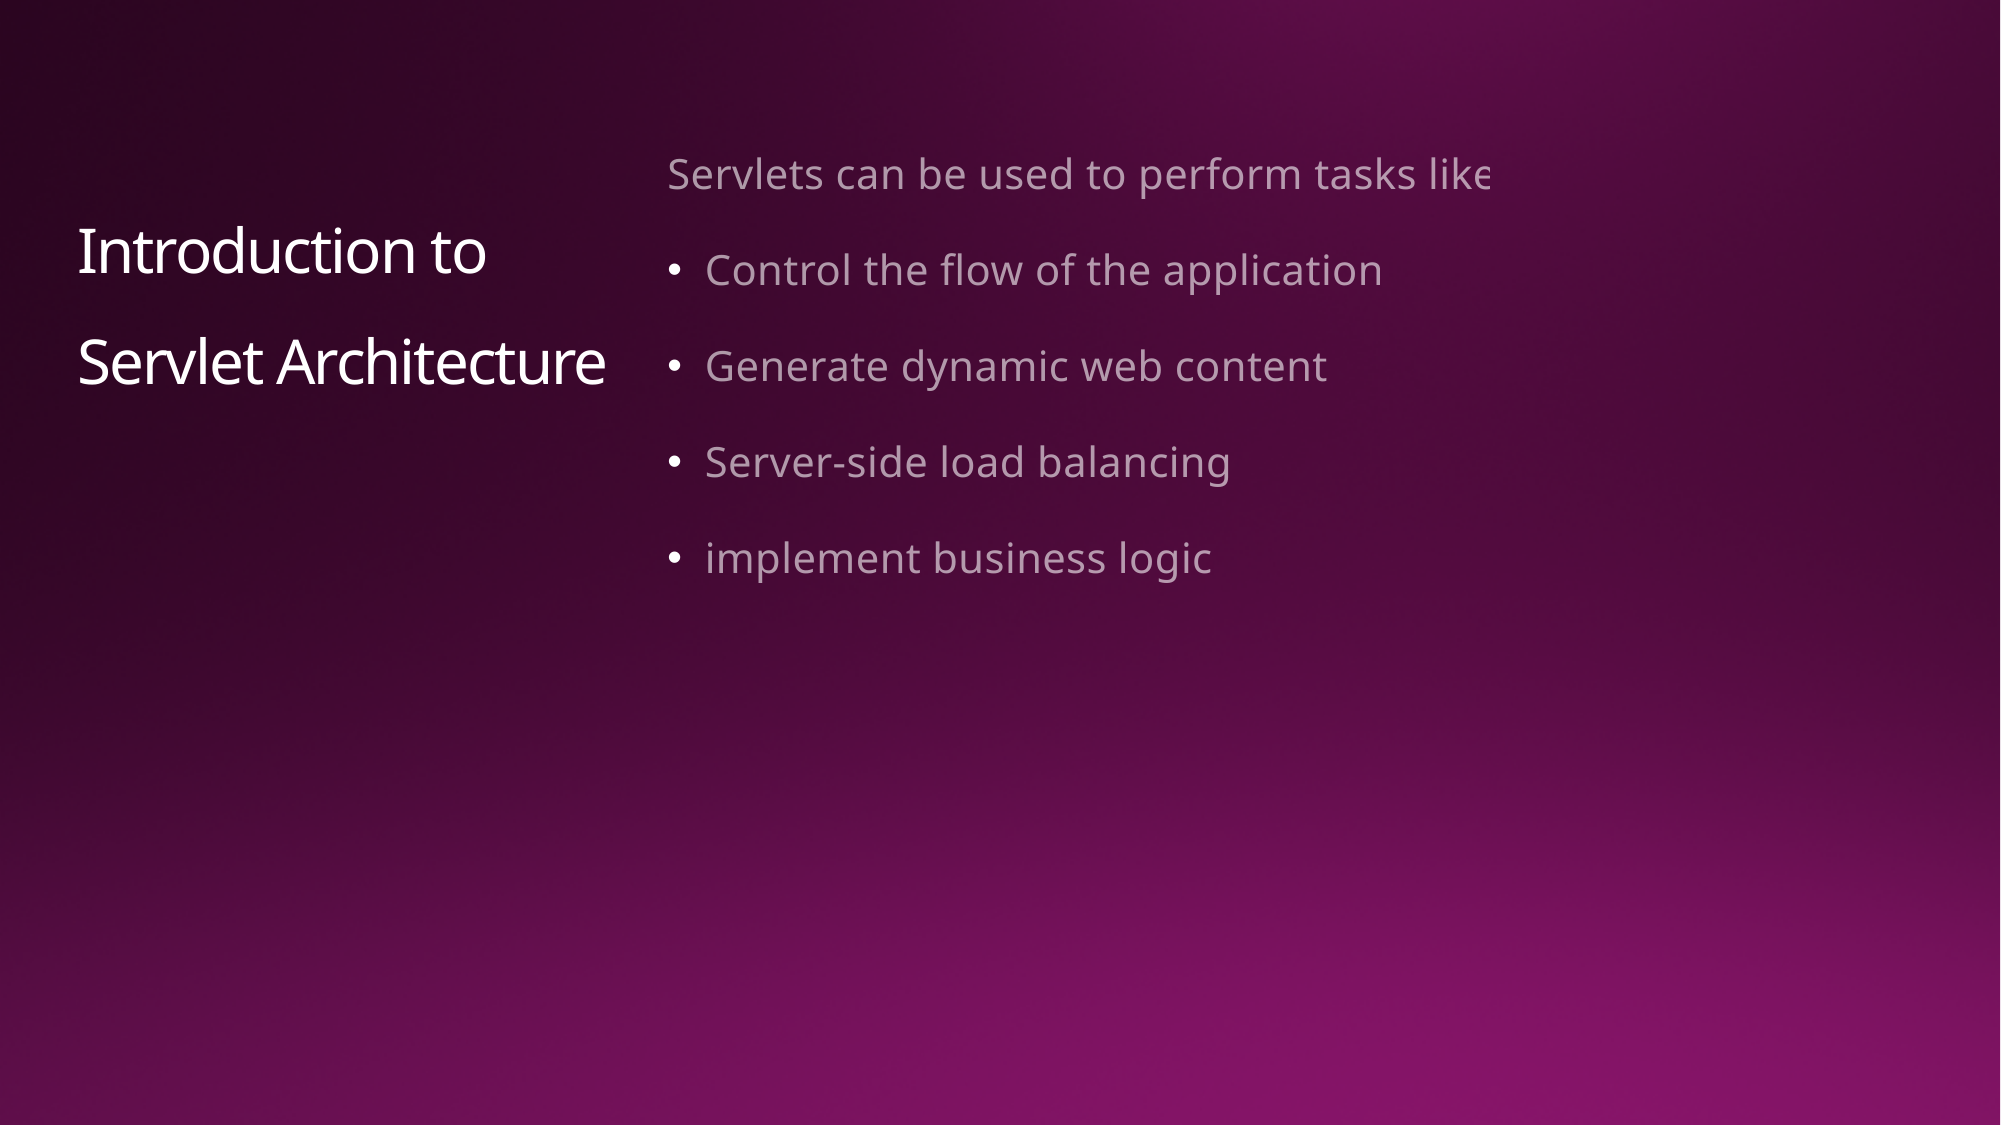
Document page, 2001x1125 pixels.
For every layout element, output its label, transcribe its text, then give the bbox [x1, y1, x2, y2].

title Introduction to Servlet Architecture [62, 75, 640, 405]
list Servlets can be used to perform tasks like, Control the flow of the application. Generate dynamic web content. Server-side load balancing. implement business logic. [652, 115, 1875, 1072]
picture [0, 0, 2001, 1125]
